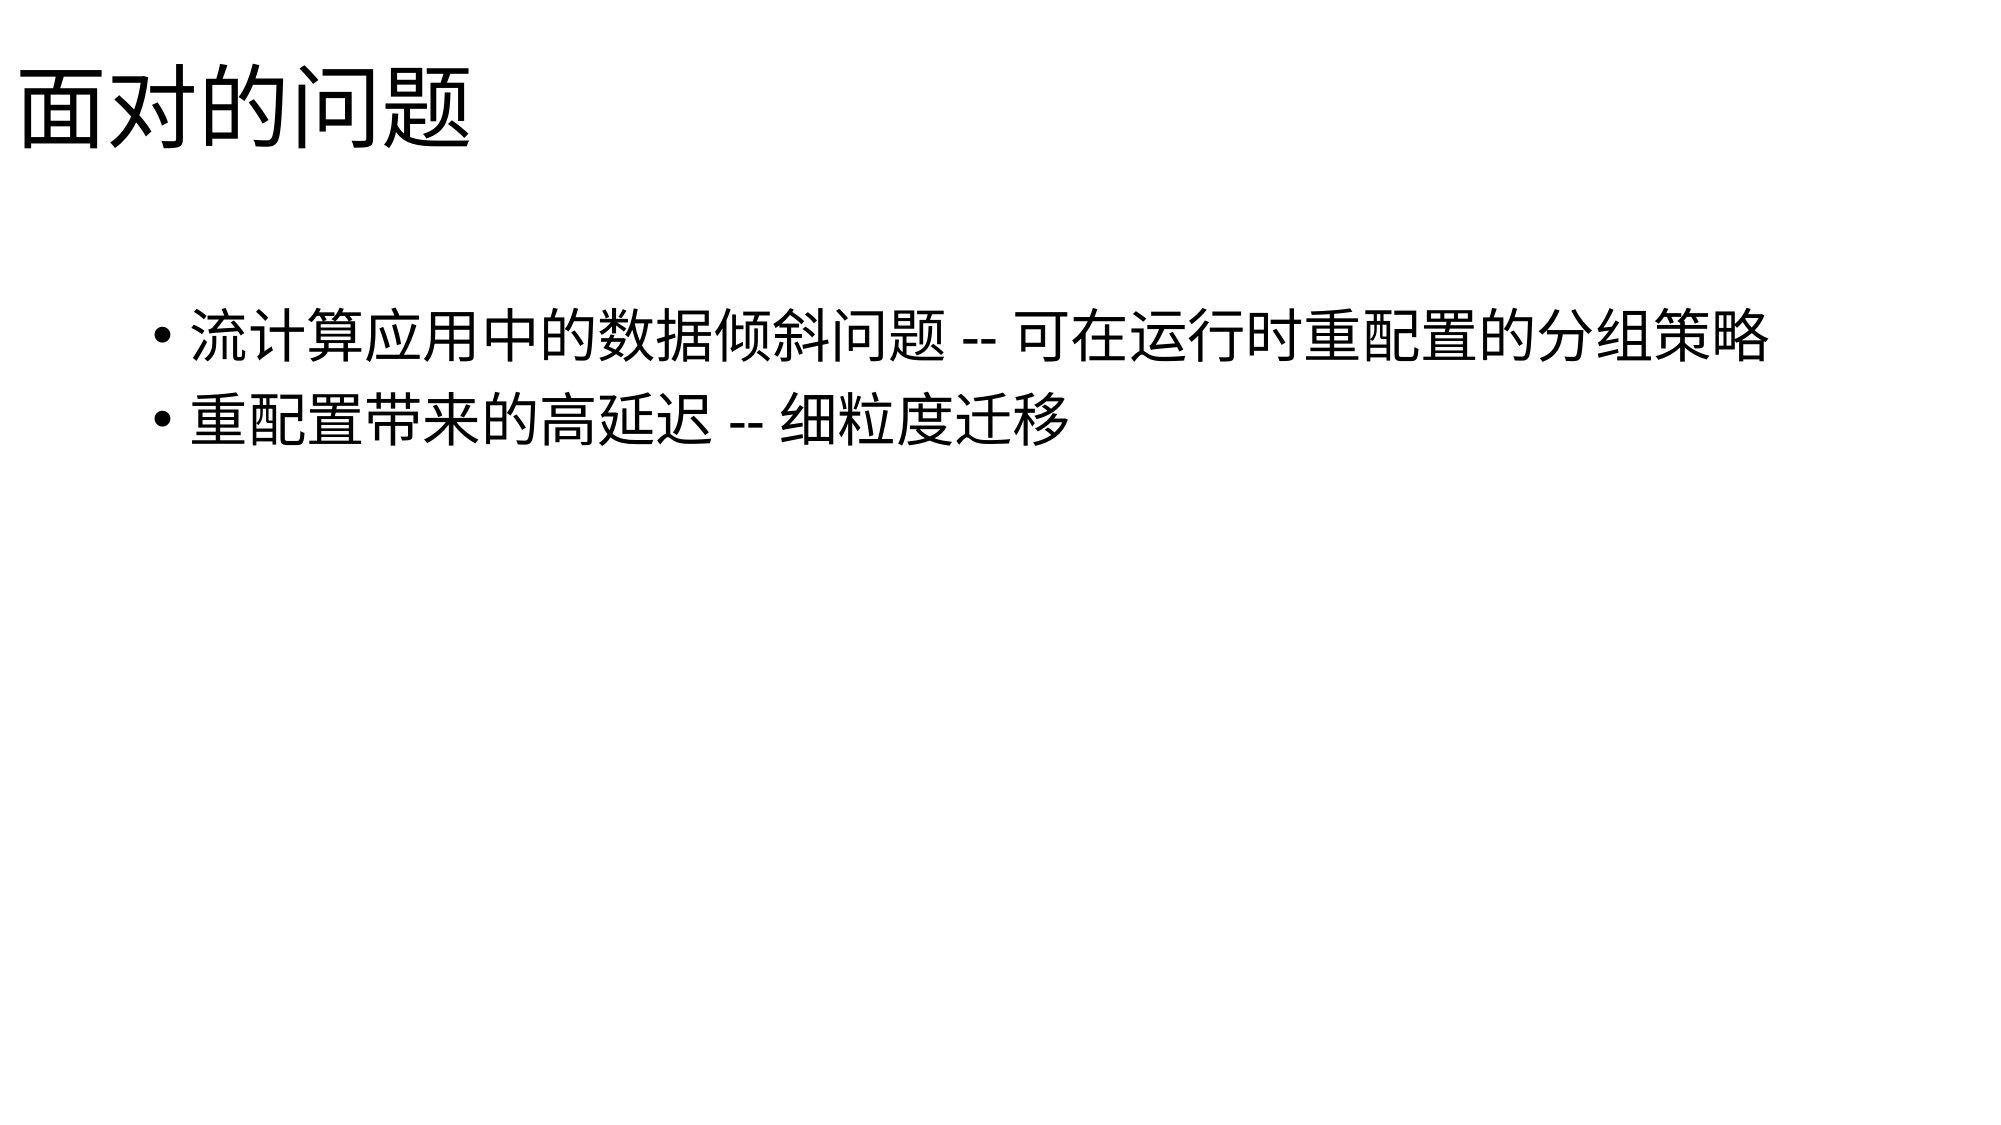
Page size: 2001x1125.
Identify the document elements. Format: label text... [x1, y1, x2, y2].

list 流计算应用中的数据倾斜问题--可在运行时重配置的分组策略 重配置带来的高延迟--细粒度迁移 [137, 299, 1863, 1014]
title 面对的问题 [0, 3, 1725, 221]
